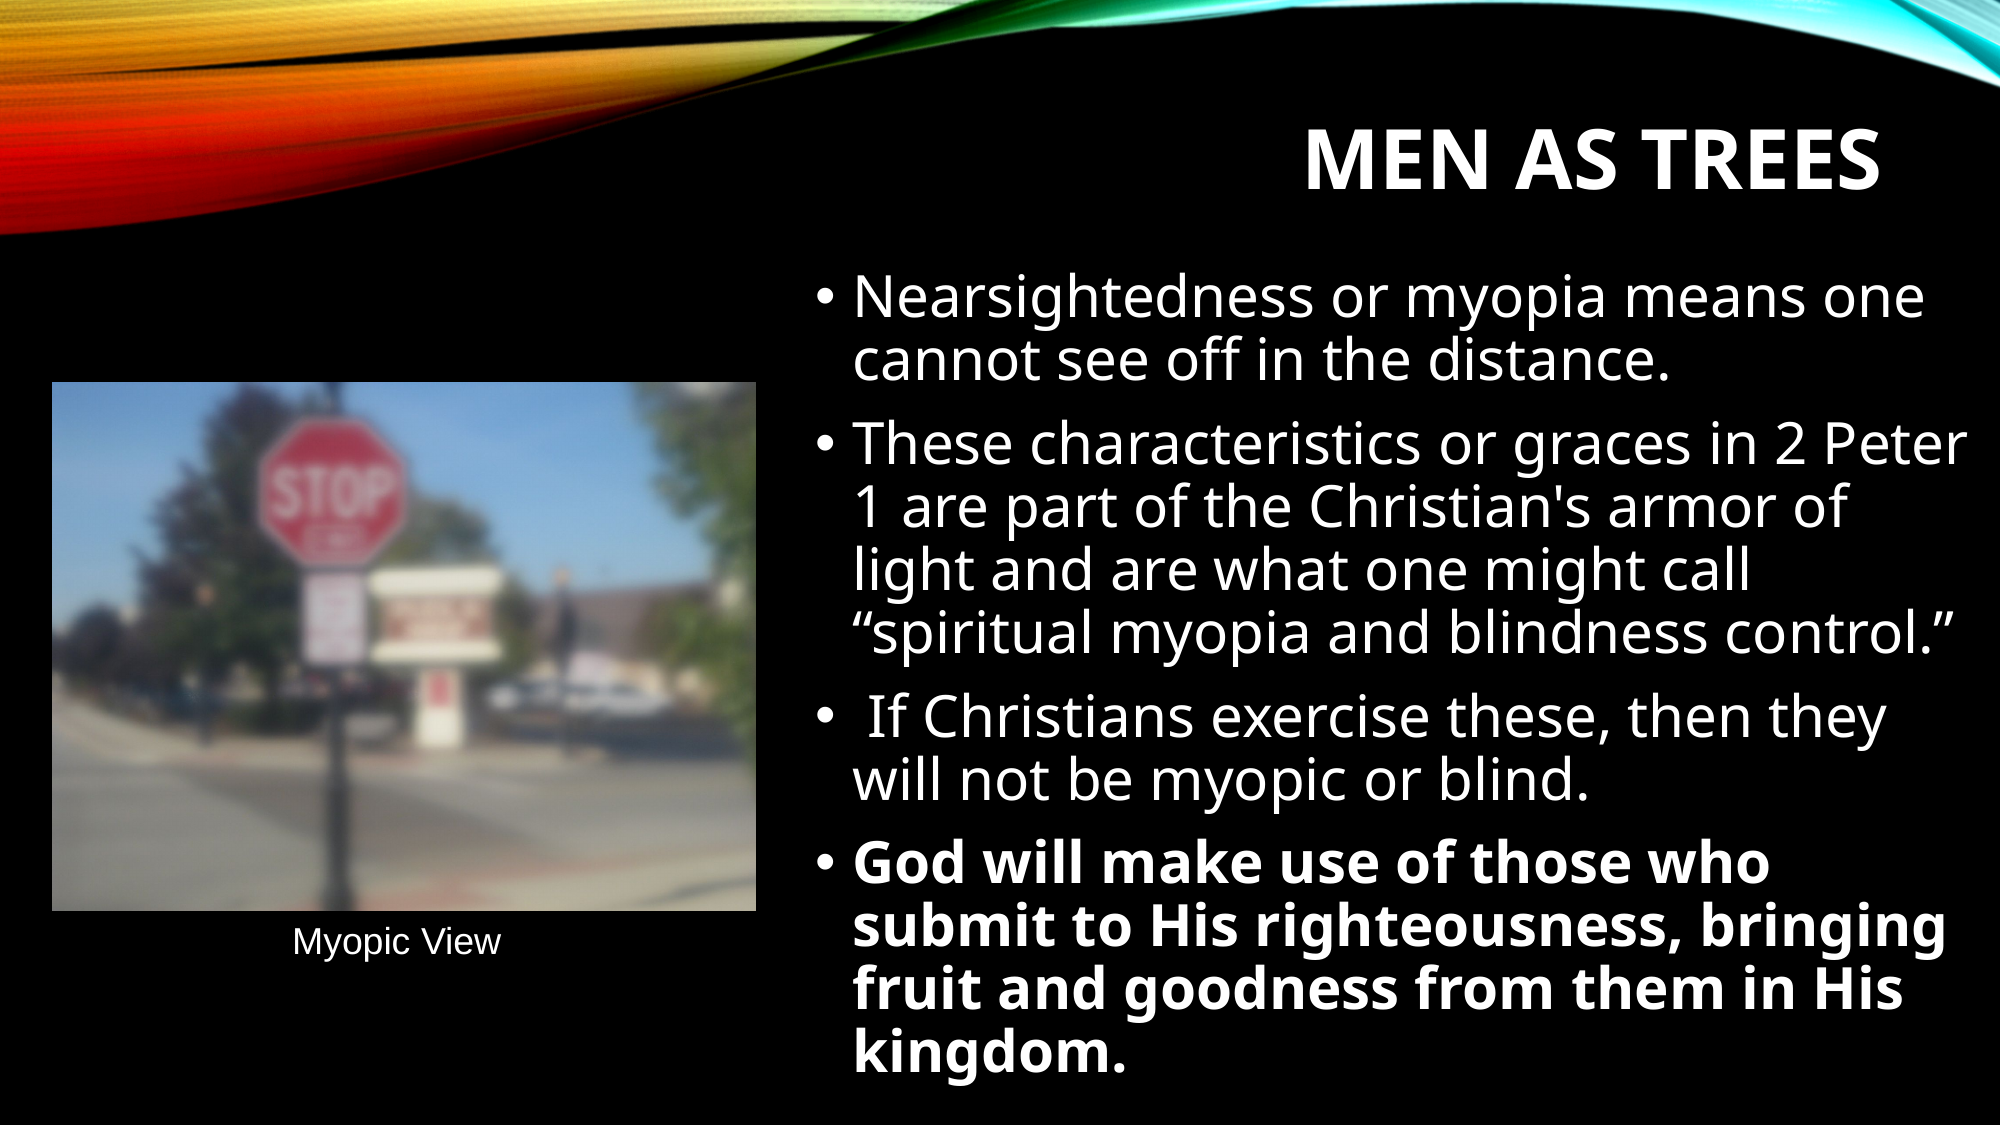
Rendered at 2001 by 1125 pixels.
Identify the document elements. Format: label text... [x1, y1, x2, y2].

text_box Myopic View [277, 911, 517, 970]
picture [52, 382, 756, 911]
list Nearsightedness or myopia means one cannot see off in the distance. These characteristics or graces in 2 Peter 1 are part of the Christian's armor of light and are what one might call “spiritual myopia and blindness control.” If Christians exercise these, then they will not be myopic or blind. God will make use of those who submit to His righteousness, bringing fruit and goodness from them in His kingdom. [799, 259, 2000, 1026]
title MEN AS TREES [485, 56, 1898, 269]
picture [0, 0, 2000, 237]
